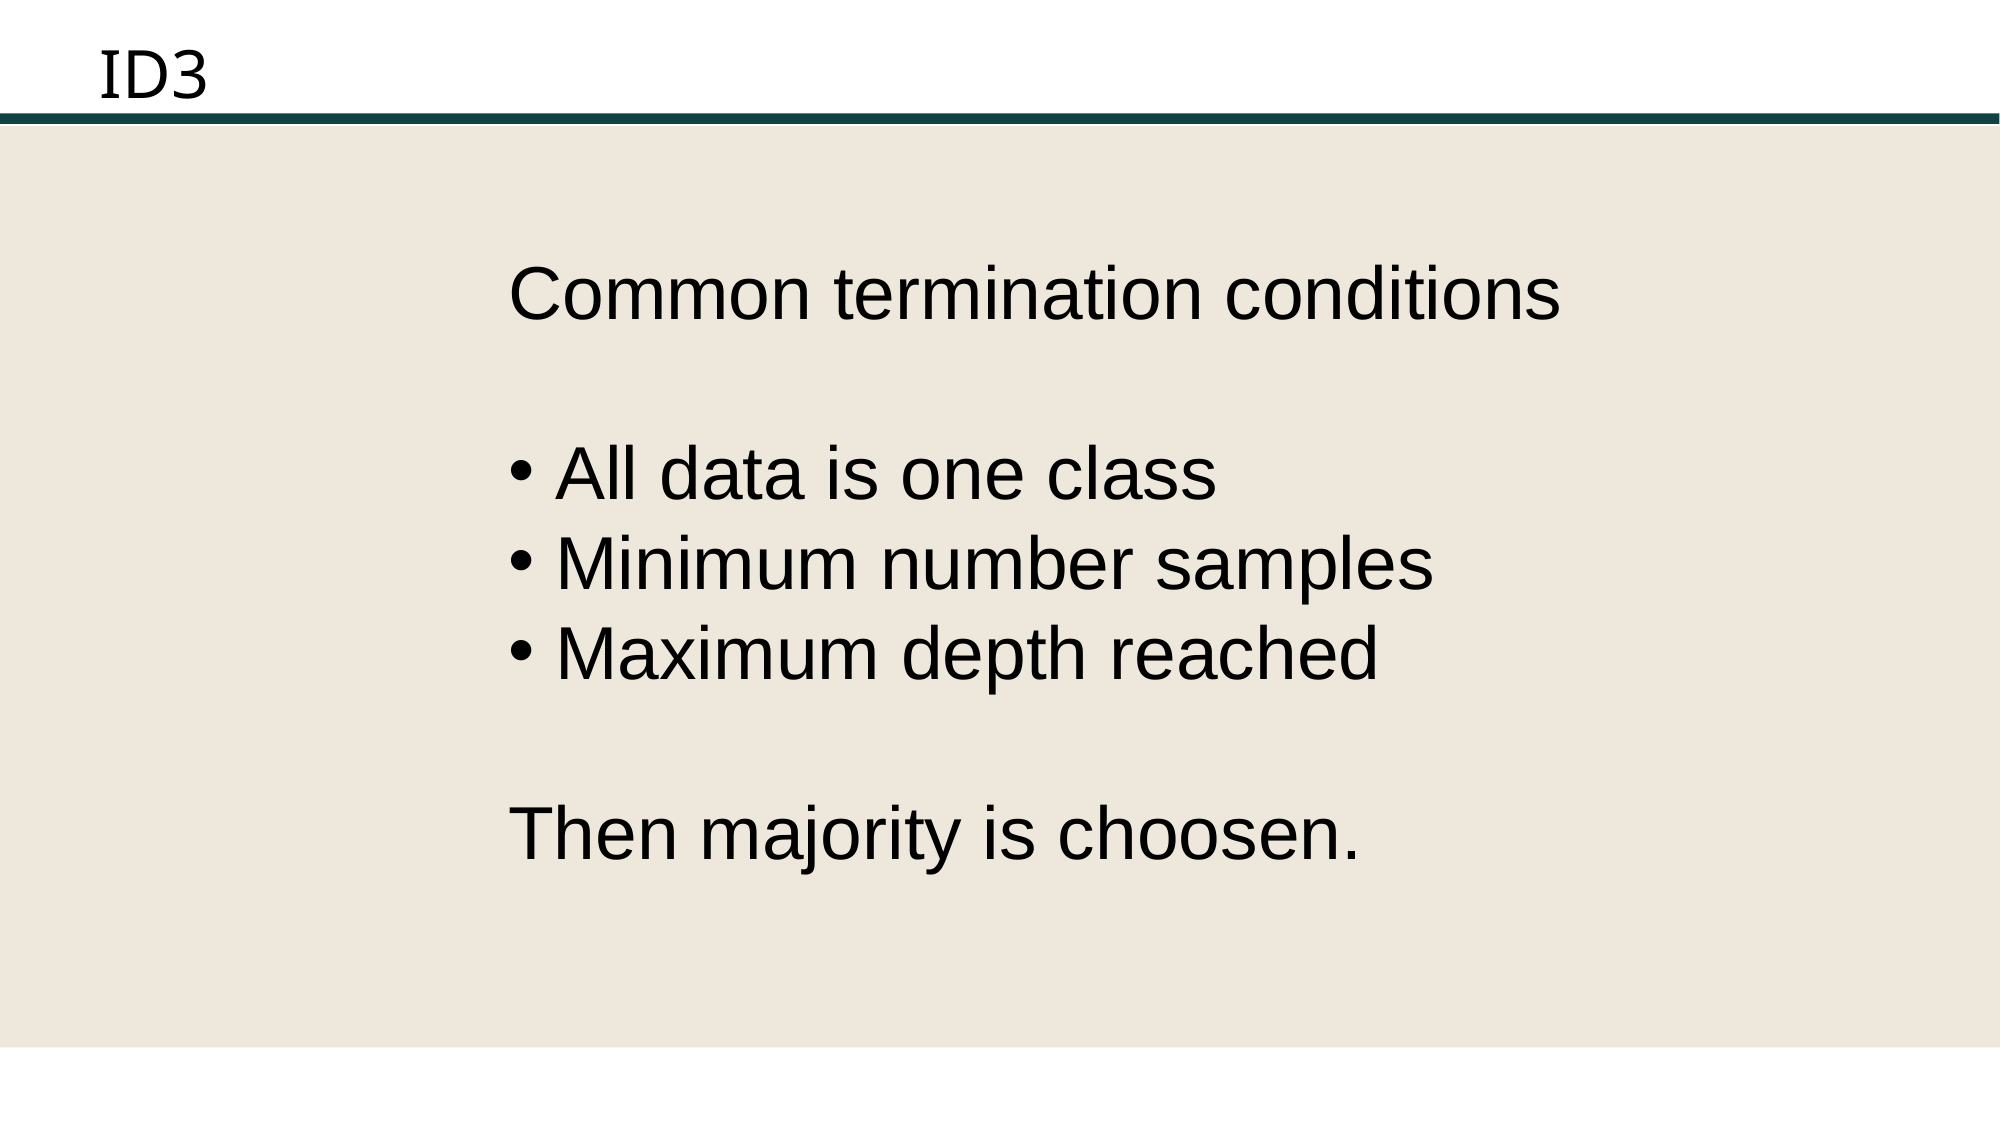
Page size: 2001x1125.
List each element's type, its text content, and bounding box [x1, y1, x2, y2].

text_box Common termination conditions All data is one class Minimum number samples Maximum depth reached Then majority is choosen. [493, 236, 1757, 882]
text_box ID3 [99, 31, 1483, 113]
